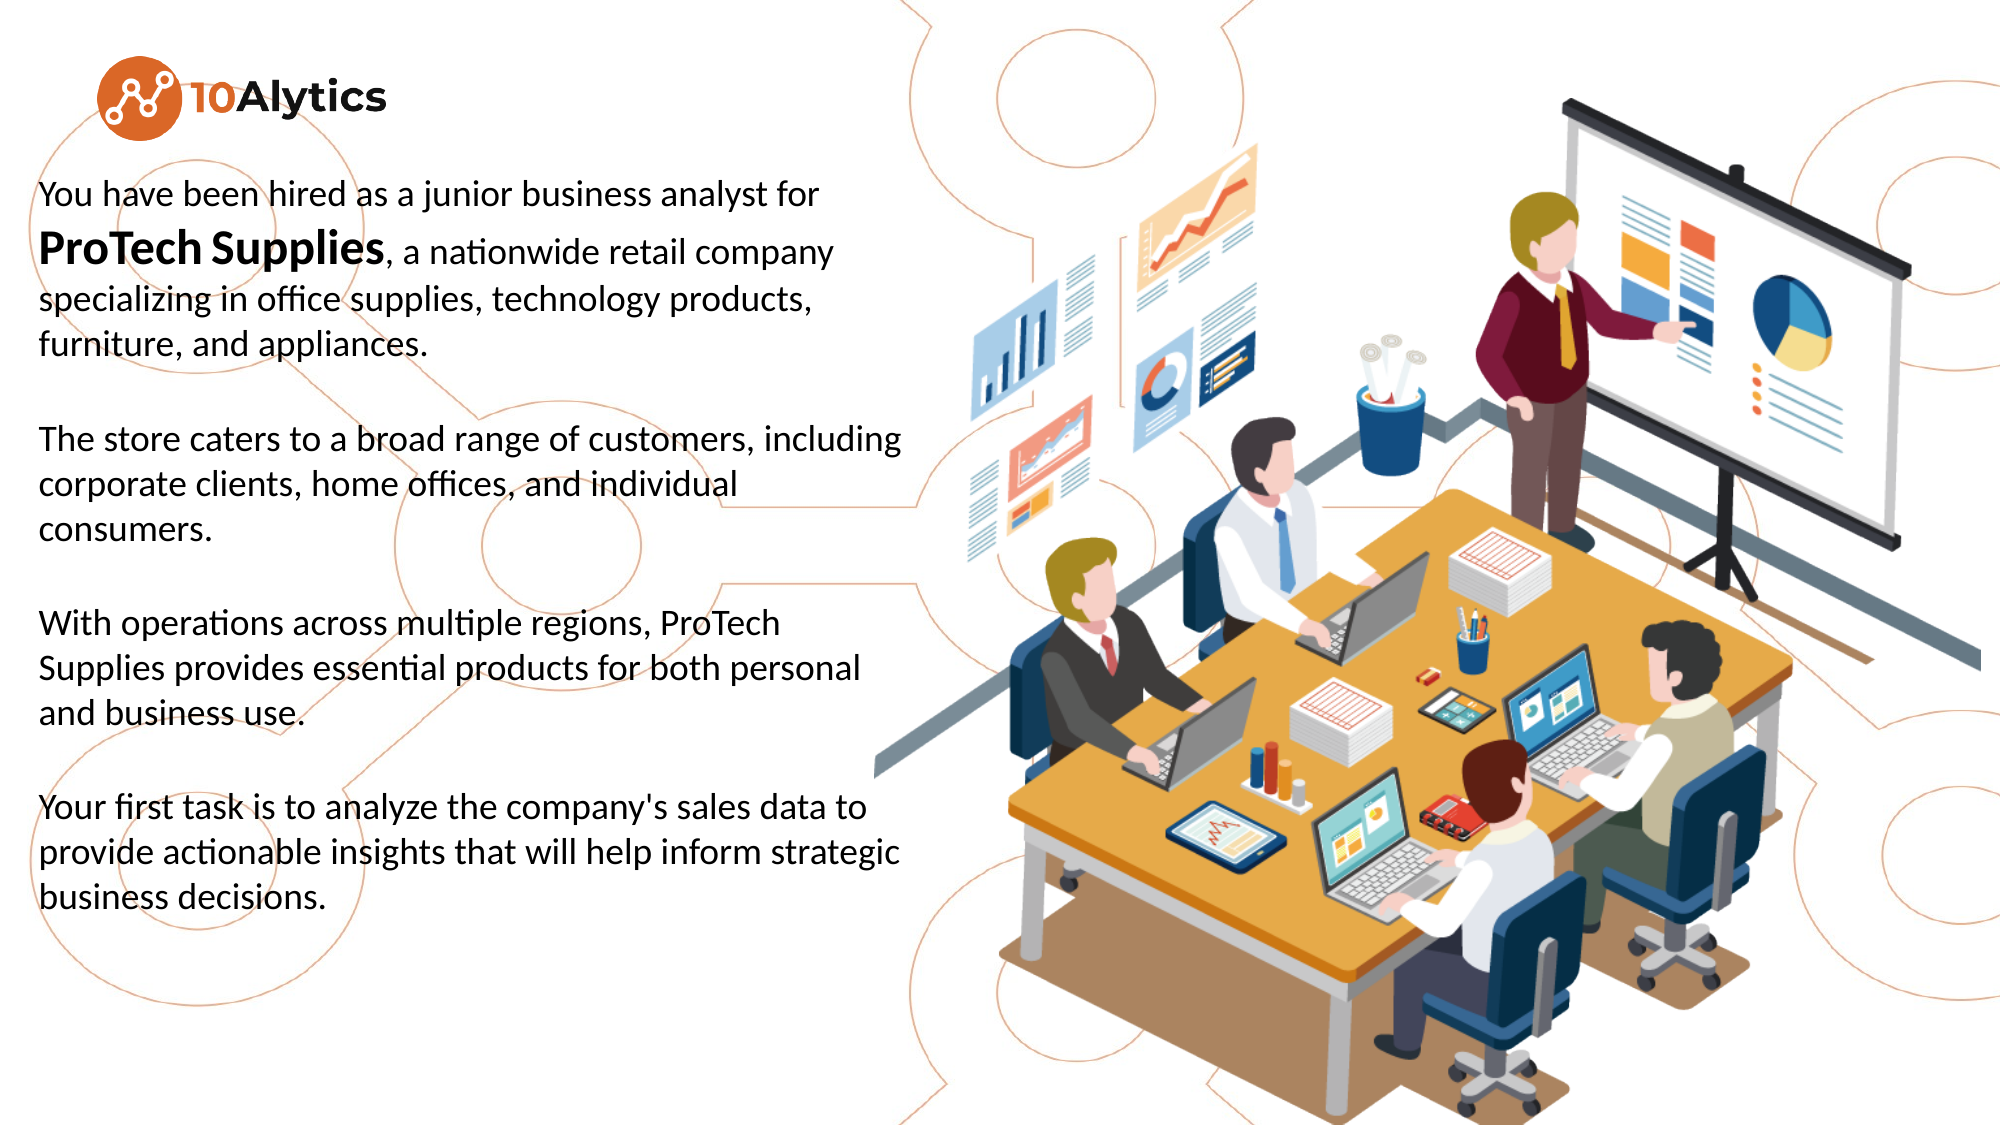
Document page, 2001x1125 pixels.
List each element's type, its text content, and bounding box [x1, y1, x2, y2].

text_box You have been hired as a junior business analyst for ProTech Supplies, a nationwide retail company specializing in office supplies, technology products, furniture, and appliances. The store caters to a broad range of customers, including corporate clients, home offices, and individual consumers. With operations across multiple regions, ProTech Supplies provides essential products for both personal and business use. Your first task is to analyze the company's sales data to provide actionable insights that will help inform strategic business decisions. [36, 167, 868, 917]
picture [27, 0, 2000, 1125]
